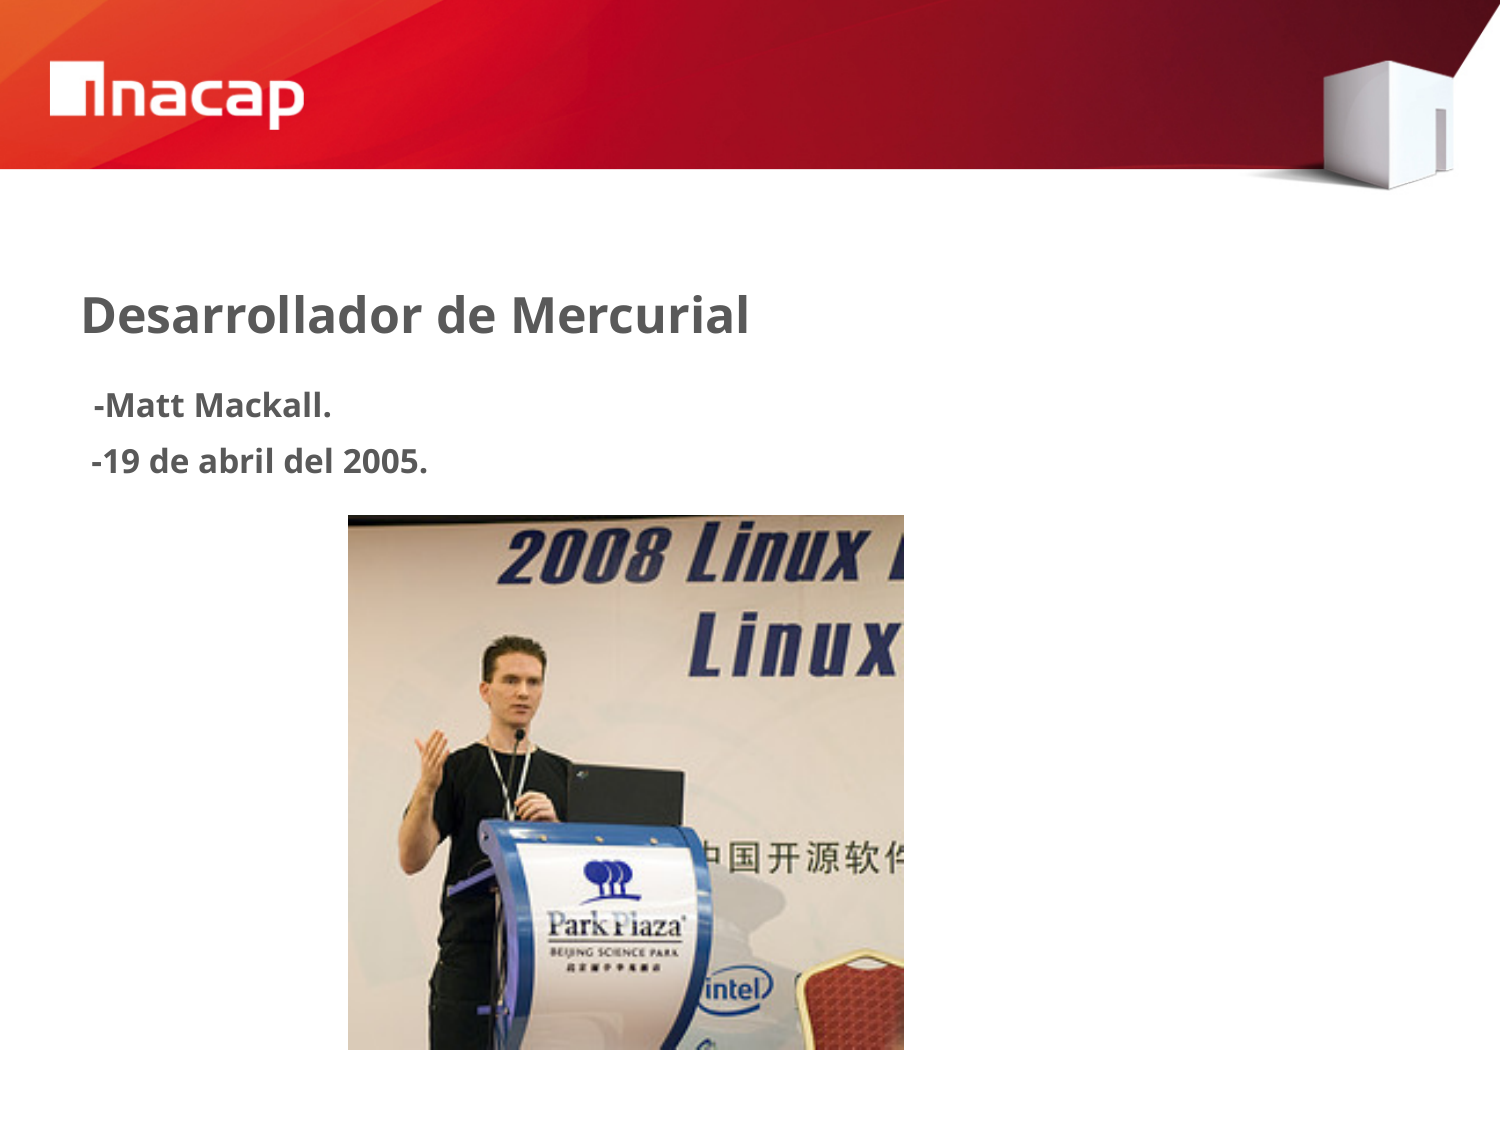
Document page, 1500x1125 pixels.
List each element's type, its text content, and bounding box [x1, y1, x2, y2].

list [0, 0, 1500, 200]
text_box -19 de abril del 2005. [76, 432, 621, 488]
picture [348, 514, 904, 1050]
title Desarrollador de Mercurial [64, 219, 1415, 408]
text_box -Matt Mackall. [79, 376, 623, 432]
